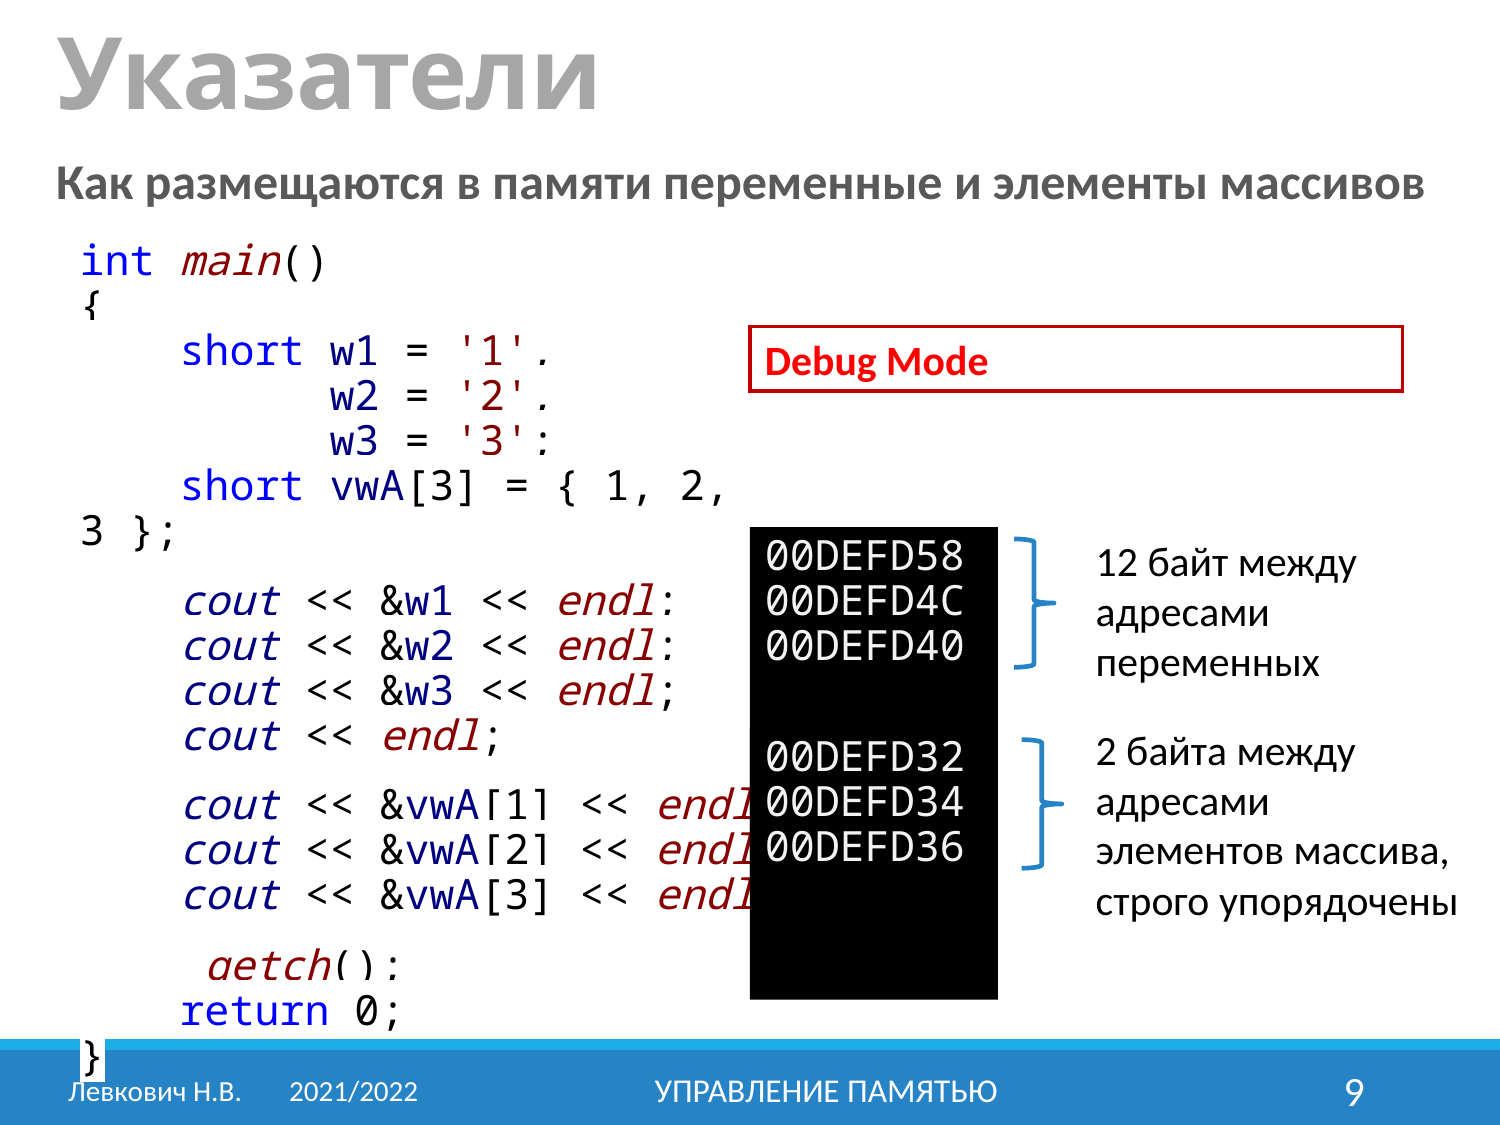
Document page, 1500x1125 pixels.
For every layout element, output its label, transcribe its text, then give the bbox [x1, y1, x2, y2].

text_box 2 байта между адресами элементов массива, строго упорядочены [1080, 715, 1483, 931]
slide_number Левкович Н.В. 2021/2022 [47, 1059, 440, 1120]
text_box 12 байт между адресами переменных [1080, 527, 1459, 692]
footer Управление памятью [453, 1059, 1199, 1120]
title Указатели [41, 0, 1279, 138]
text_box [1021, 738, 1063, 870]
text_box Debug Mode [857, 326, 1403, 392]
text_box Как размещаются в памяти переменные и элементы массивов [41, 148, 1447, 218]
text_box 00DEFD58 00DEFD4C 00DEFD40 [749, 526, 999, 1001]
slide_number 9 [1218, 1059, 1380, 1120]
text_box [1014, 537, 1056, 669]
text_box int main() { short w1 = '1', w2 = '2', w3 = '3'; short vwA[3] = { 1, 2, 3 }; cout << &w1 << endl; cout << &w2 << endl; cout << &w3 << endl; cout << endl; cout << &vwA[1] << endl; cout << &vwA[2] << endl; cout << &vwA[3] << endl; _getch(); return 0; } [64, 231, 857, 1087]
text_box 00DEFD32 00DEFD34 00DEFD36 [749, 727, 998, 878]
